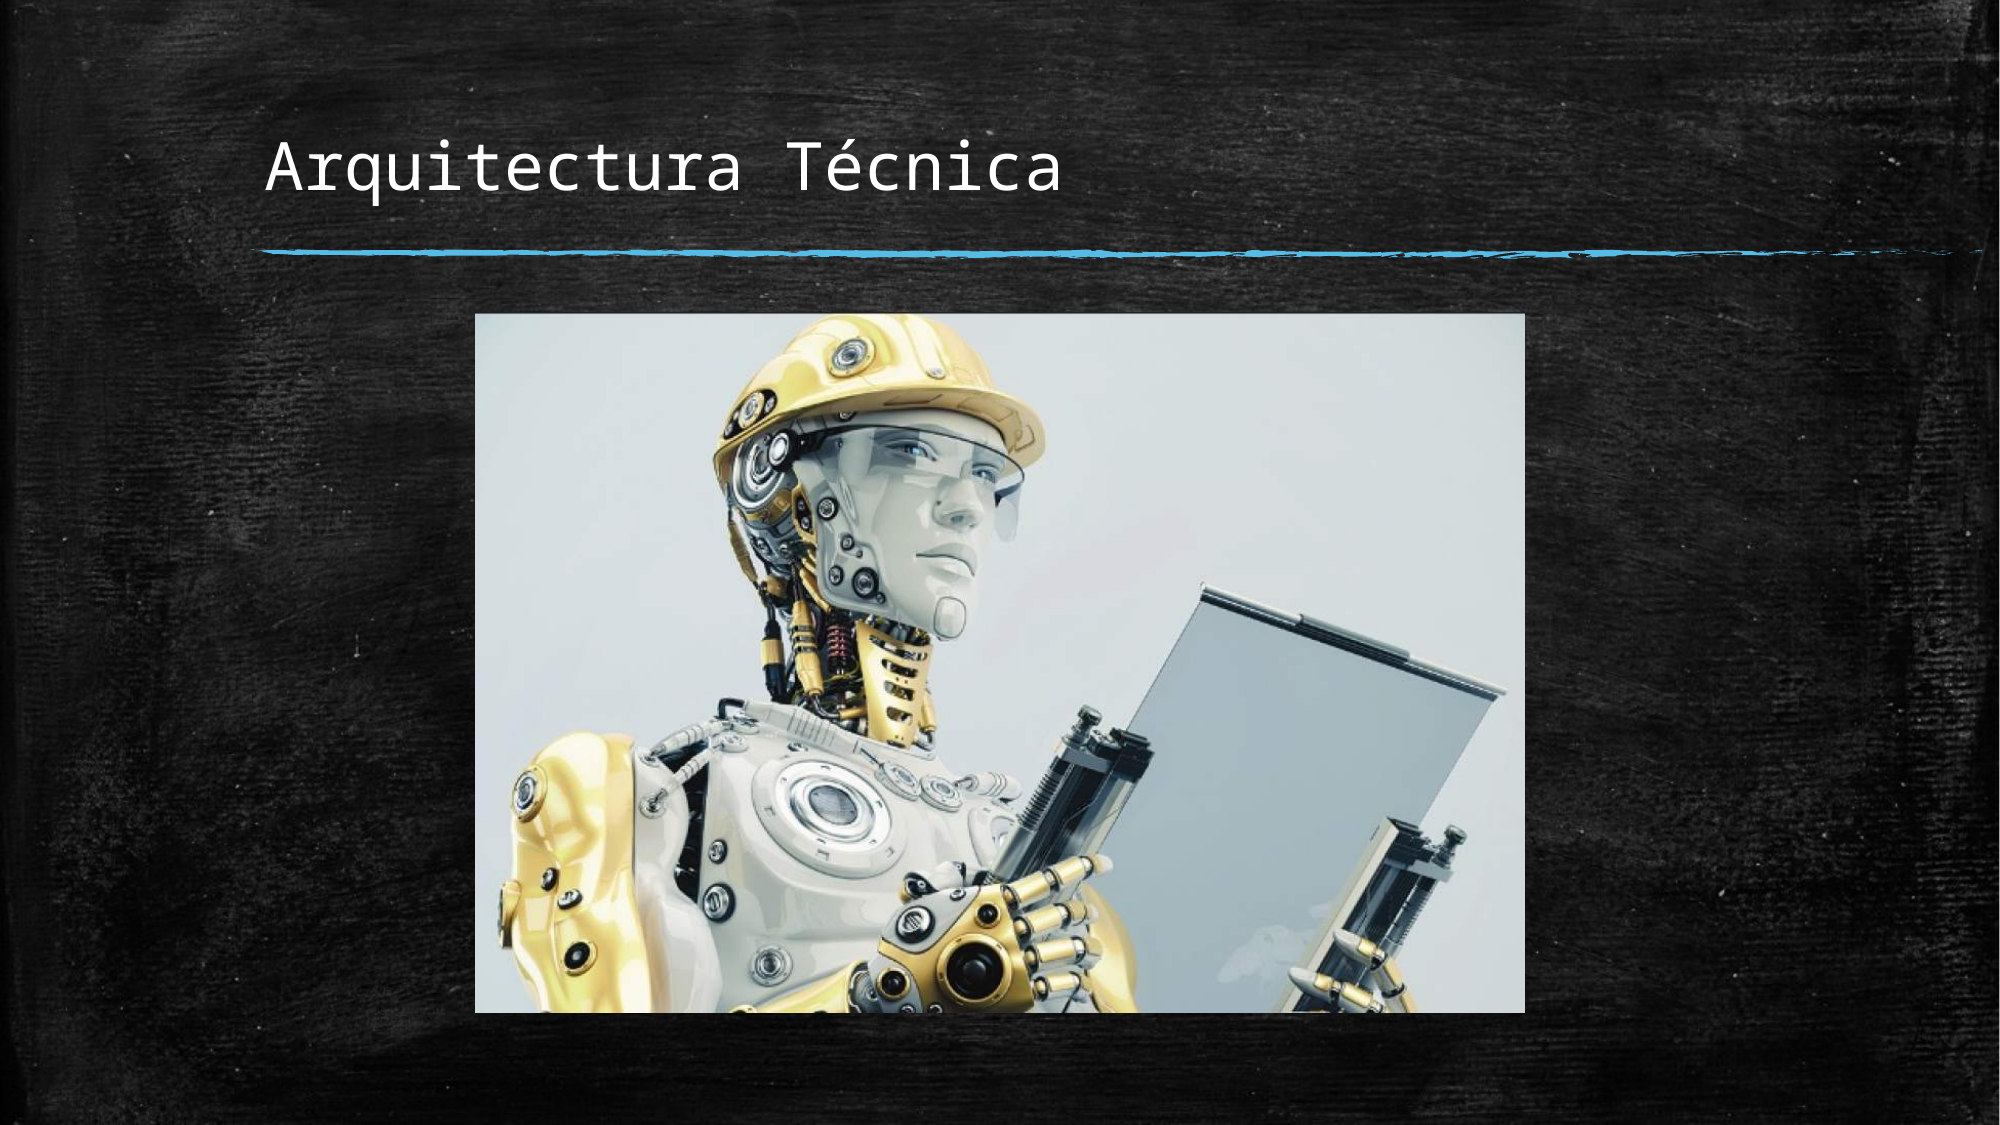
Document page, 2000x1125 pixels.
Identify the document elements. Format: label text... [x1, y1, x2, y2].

picture [475, 312, 1525, 1013]
title Arquitectura Técnica [249, 45, 1750, 213]
